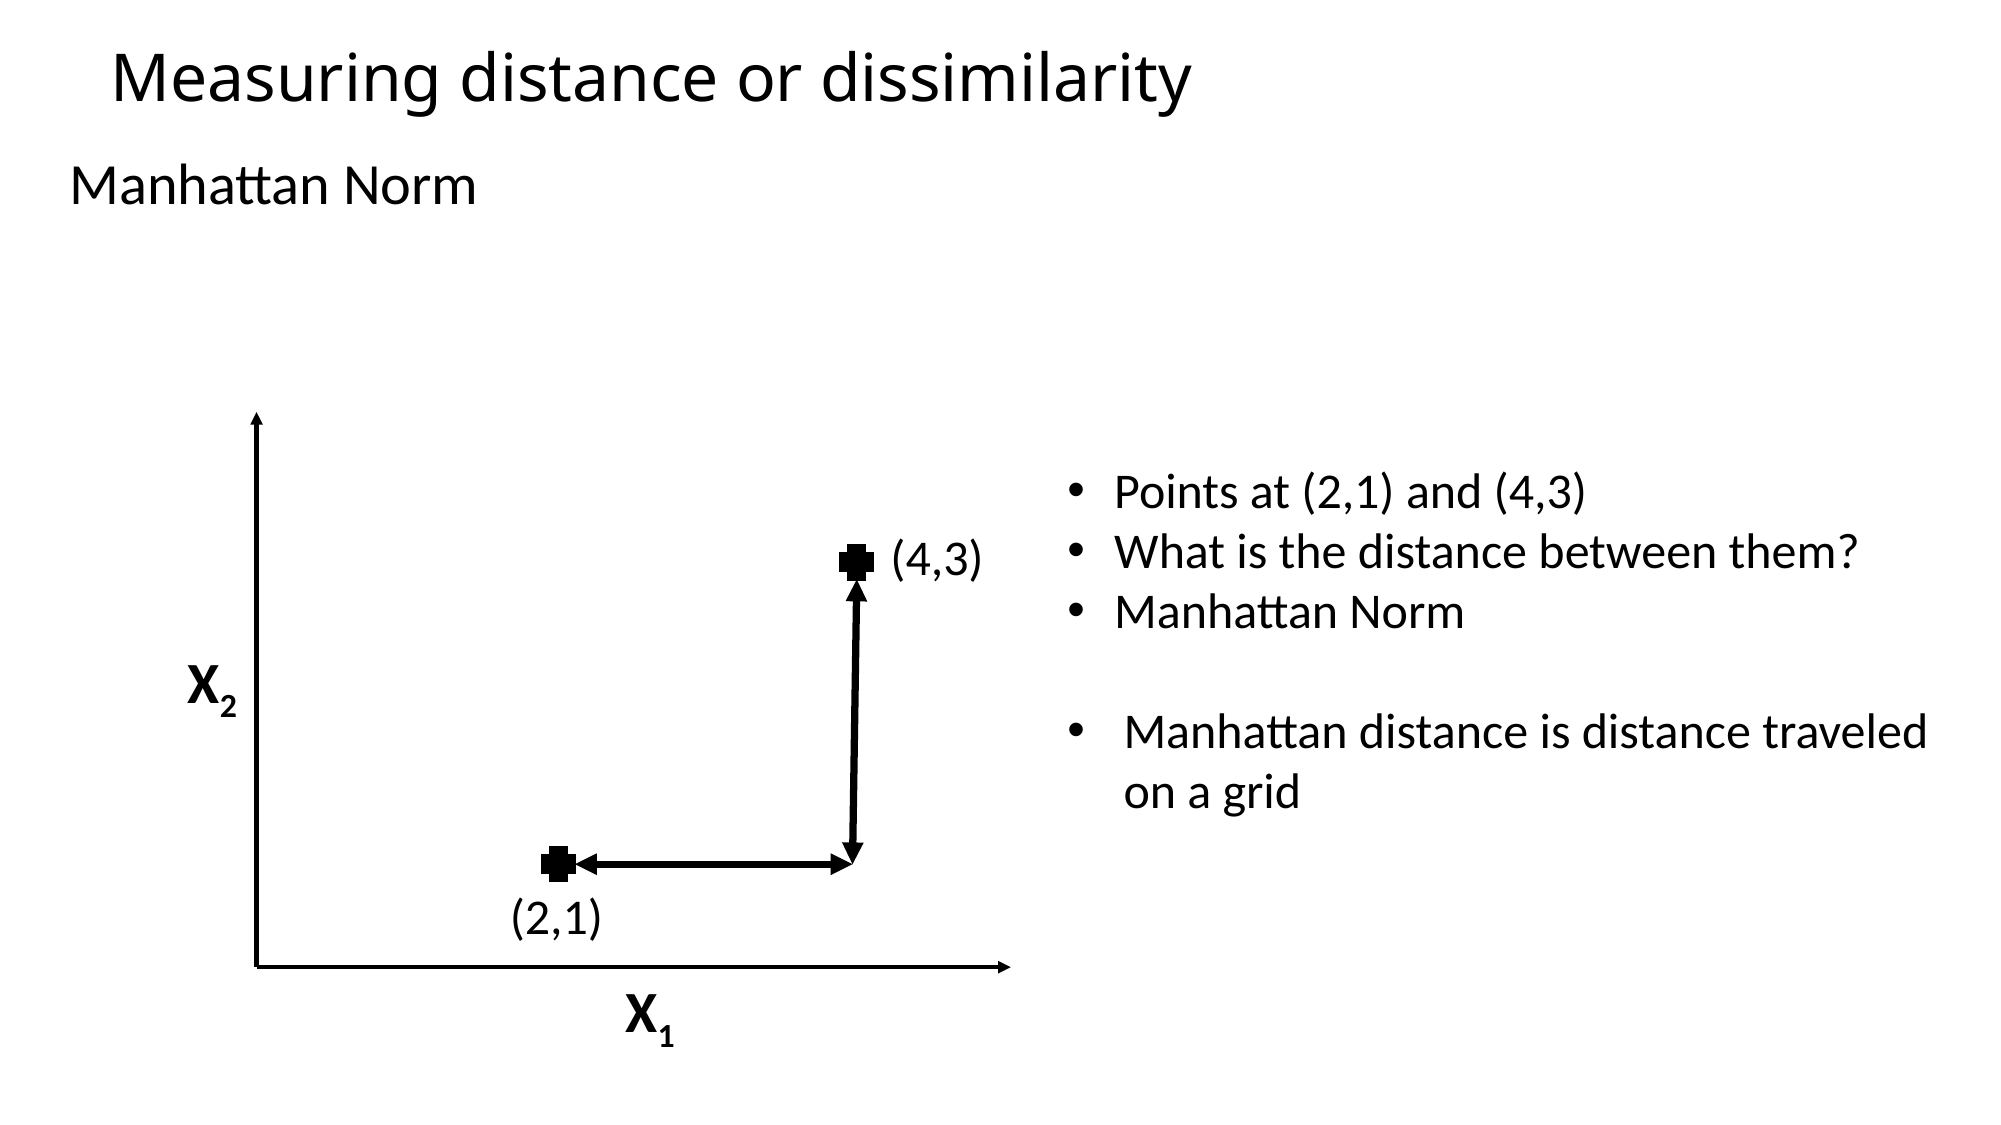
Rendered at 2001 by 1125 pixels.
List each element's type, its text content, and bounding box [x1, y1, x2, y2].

text_box [839, 544, 874, 581]
text_box X1 [610, 968, 690, 1062]
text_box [852, 579, 857, 865]
text_box X2 [173, 637, 252, 733]
text_box (4,3) [875, 517, 1015, 593]
text_box [541, 846, 576, 876]
title Measuring distance or dissimilarity [95, 36, 1821, 124]
text_box (2,1) [495, 876, 634, 952]
